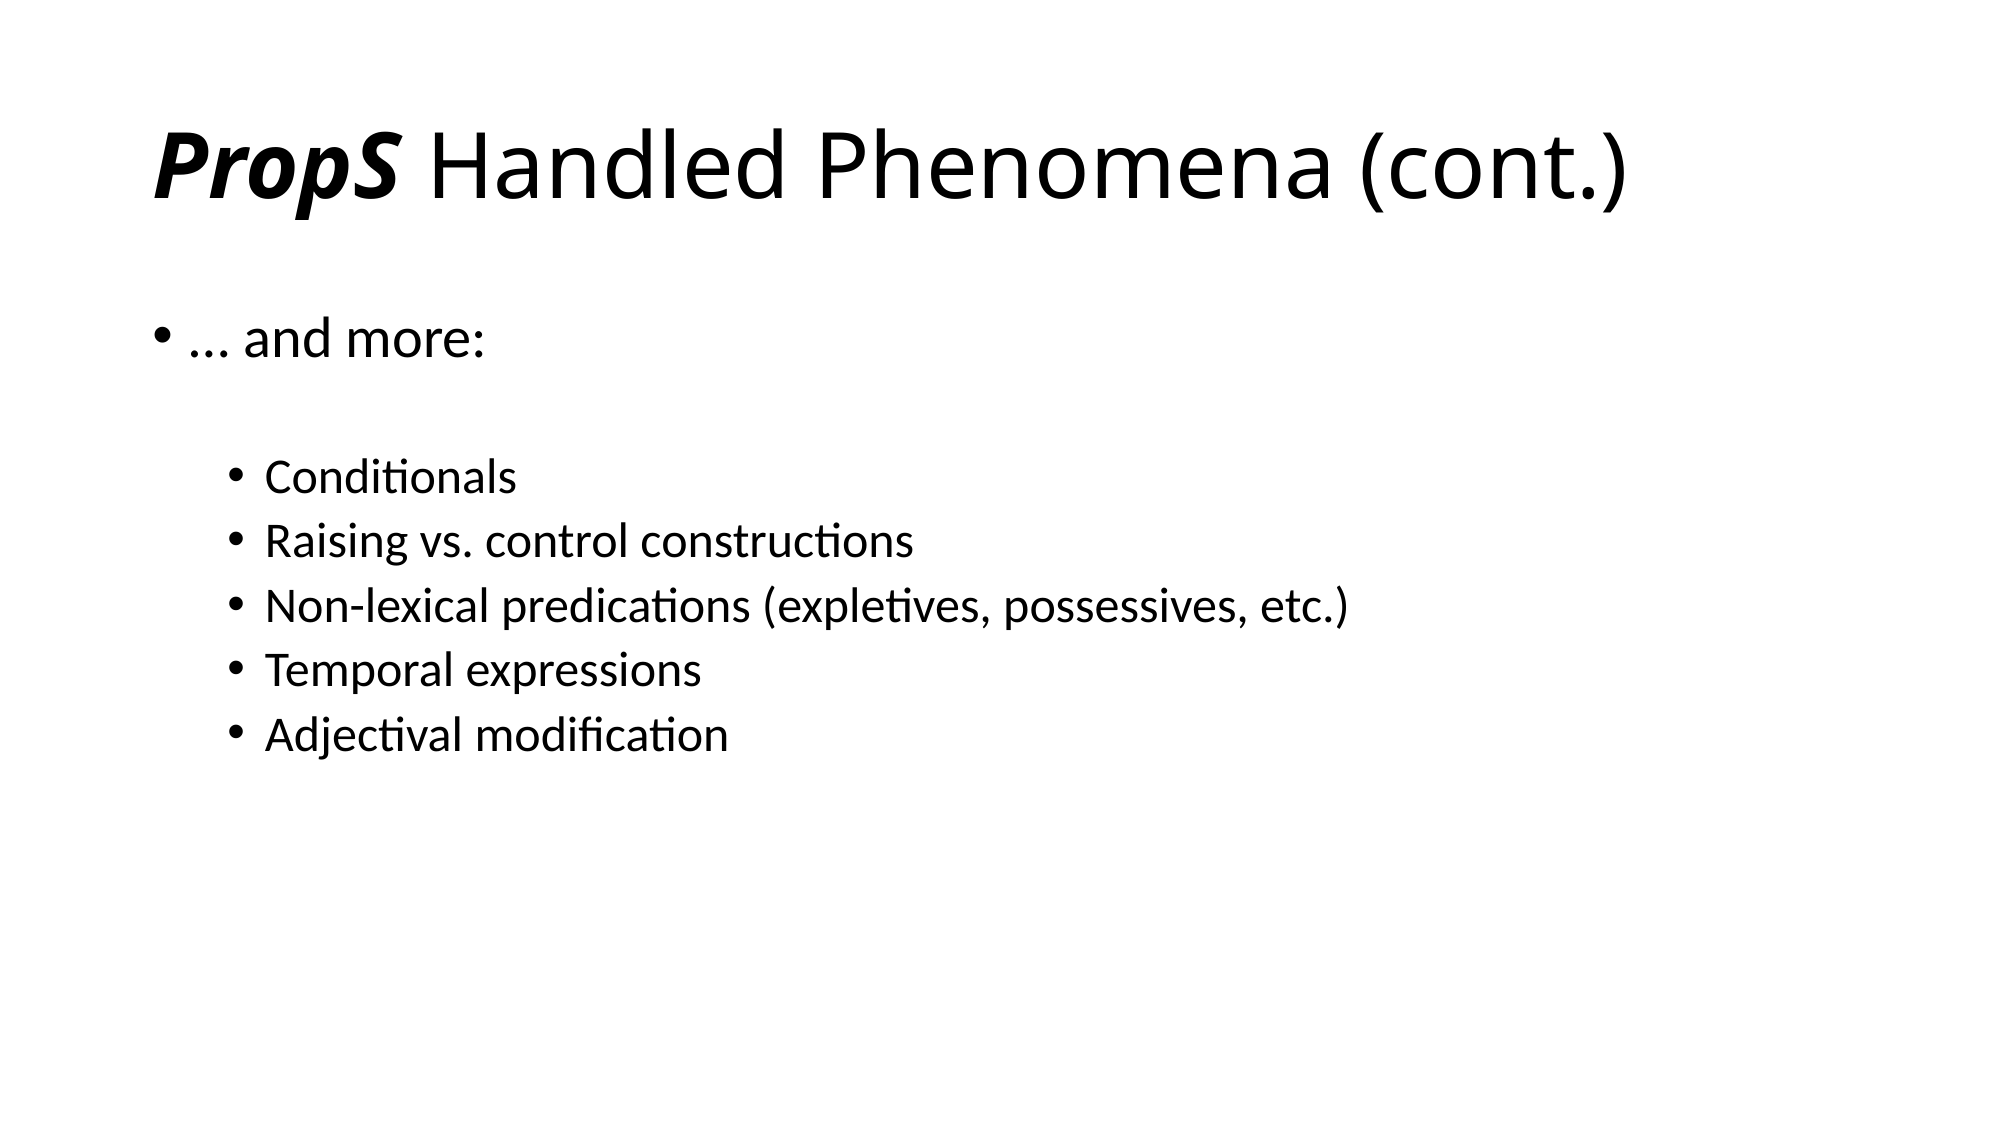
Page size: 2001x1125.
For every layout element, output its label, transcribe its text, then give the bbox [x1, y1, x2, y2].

list … and more: Conditionals Raising vs. control constructions Non-lexical predications (expletives, possessives, etc.) Temporal expressions Adjectival modification [137, 299, 1863, 1014]
title PropS Handled Phenomena (cont.) [137, 59, 1863, 278]
